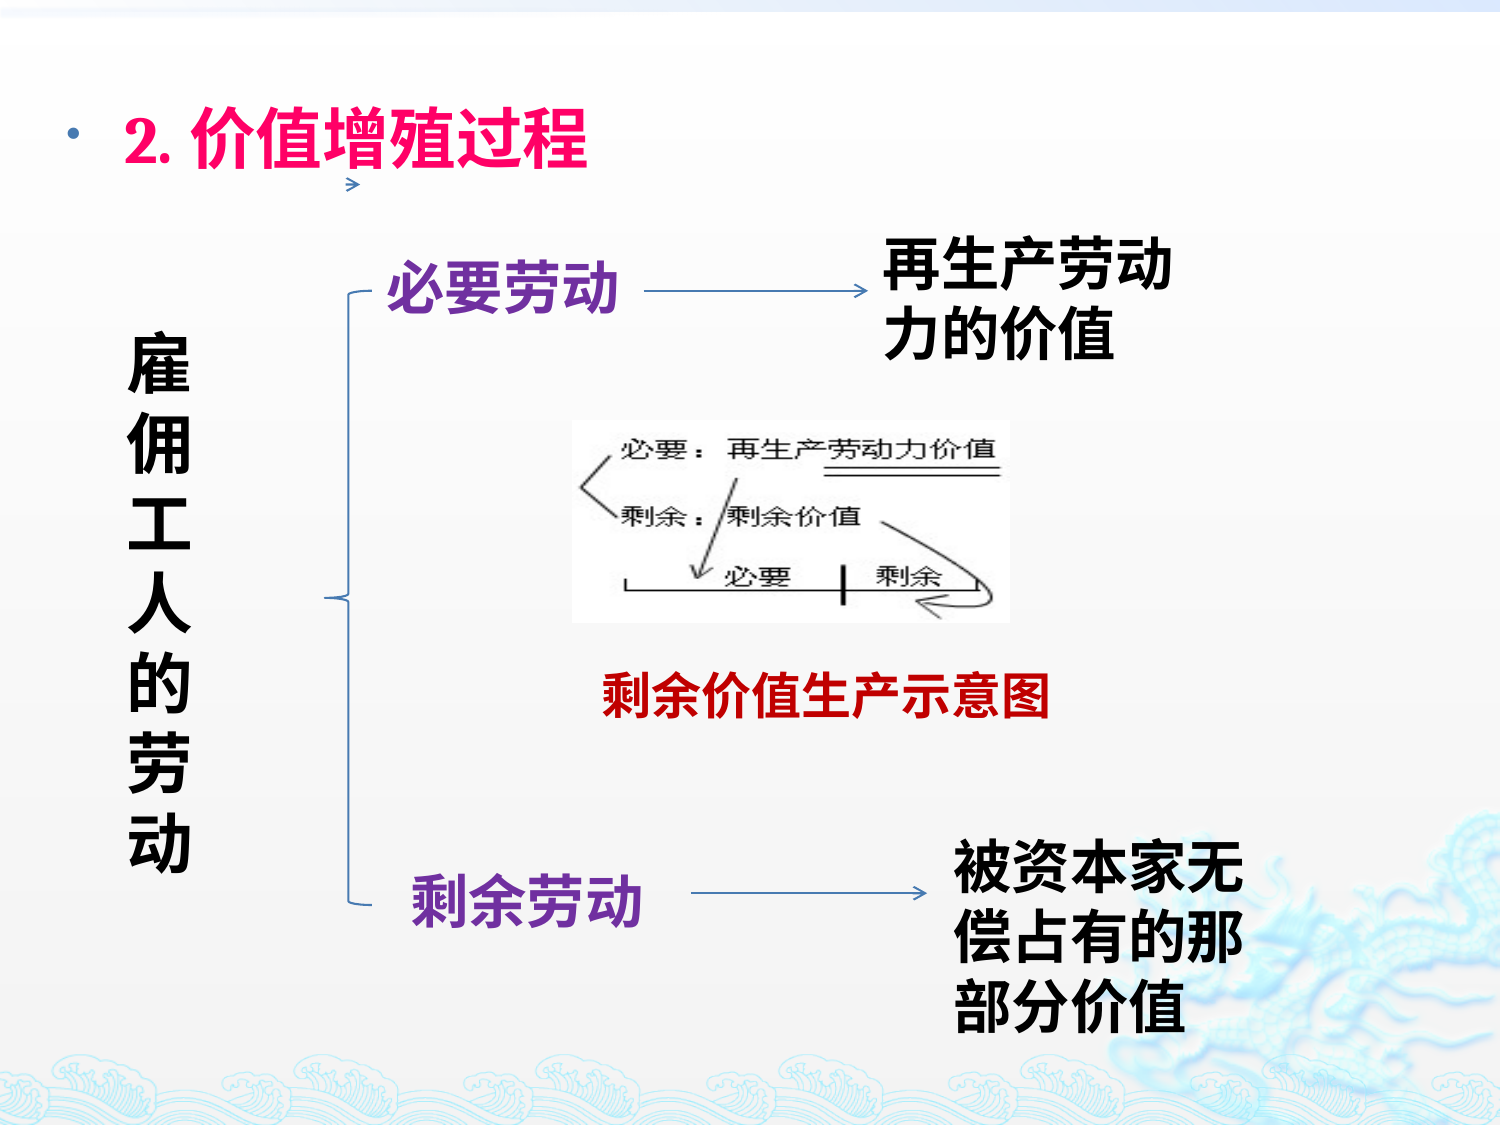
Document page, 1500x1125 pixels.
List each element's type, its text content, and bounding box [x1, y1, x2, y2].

text_box [323, 289, 372, 907]
list 2.价值增殖过程 [53, 90, 1404, 225]
text_box 再生产劳动力的价值 [868, 219, 1199, 375]
picture [572, 420, 1011, 623]
text_box 雇佣工人的劳动 [112, 314, 254, 889]
text_box 必要劳动 [371, 243, 703, 329]
text_box 剩余价值生产示意图 [501, 656, 1152, 732]
text_box 被资本家无偿占有的那部分价值 [938, 822, 1306, 1047]
text_box 剩余劳动 [395, 857, 703, 943]
